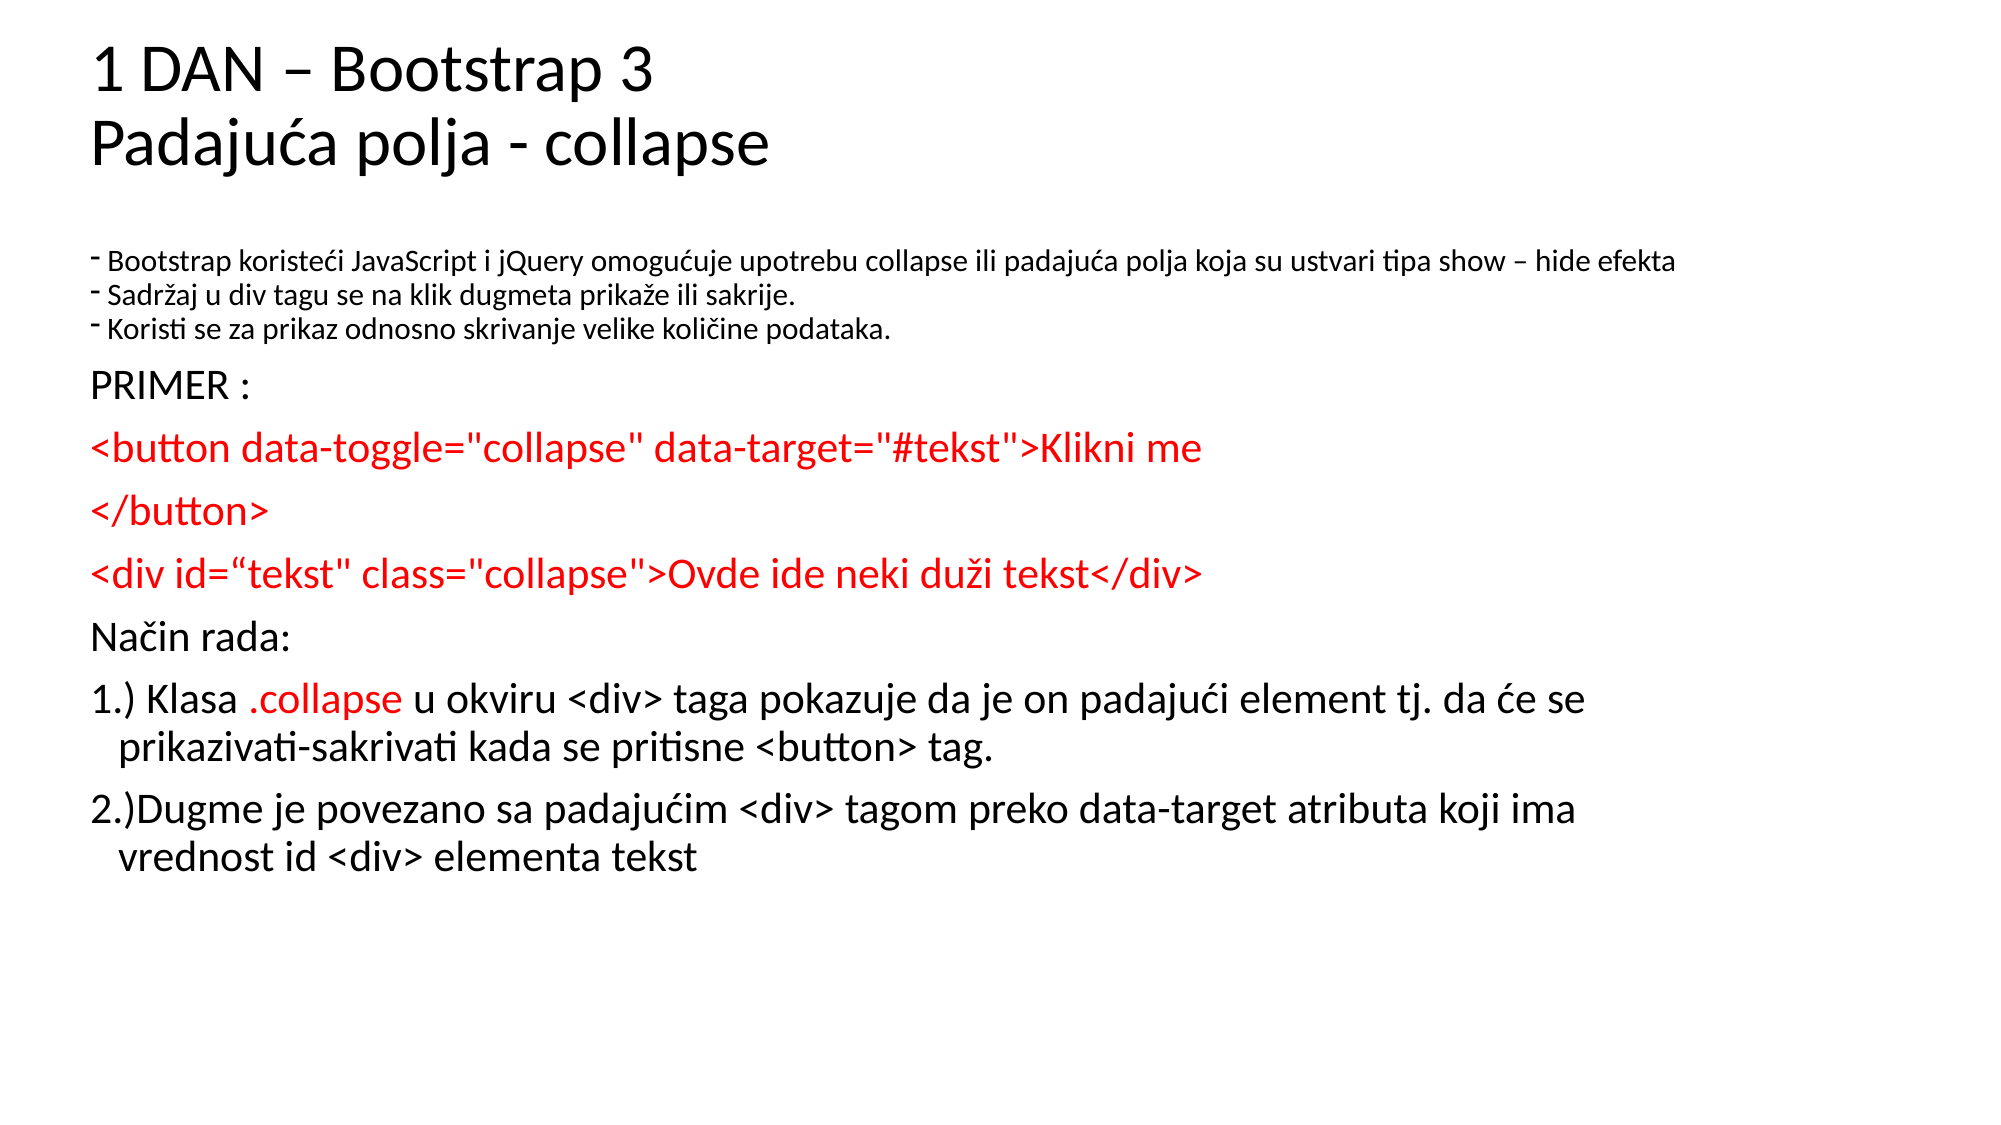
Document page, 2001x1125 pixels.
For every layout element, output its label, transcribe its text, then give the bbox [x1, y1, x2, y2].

list Bootstrap koristeći JavaScript i jQuery omogućuje upotrebu collapse ili padajuća polja koja su ustvari tipa show – hide efekta Sadržaj u div tagu se na klik dugmeta prikaže ili sakrije. Koristi se za prikaz odnosno skrivanje velike količine podataka. PRIMER : <button data-toggle="collapse" data-target="#tekst">Klikni me </button> <div id=“tekst" class="collapse">Ovde ide neki duži tekst</div> Način rada: 1.) Klasa .collapse u okviru <div> taga pokazuje da je on padajući element tj. da će se prikazivati-sakrivati kada se pritisne <button> tag. 2.)Dugme je povezano sa padajućim <div> tagom preko data-target atributa koji ima vrednost id <div> elementa tekst [75, 237, 1750, 1075]
title 1 DAN – Bootstrap 3 Padajuća polja - collapse [75, 0, 1369, 215]
